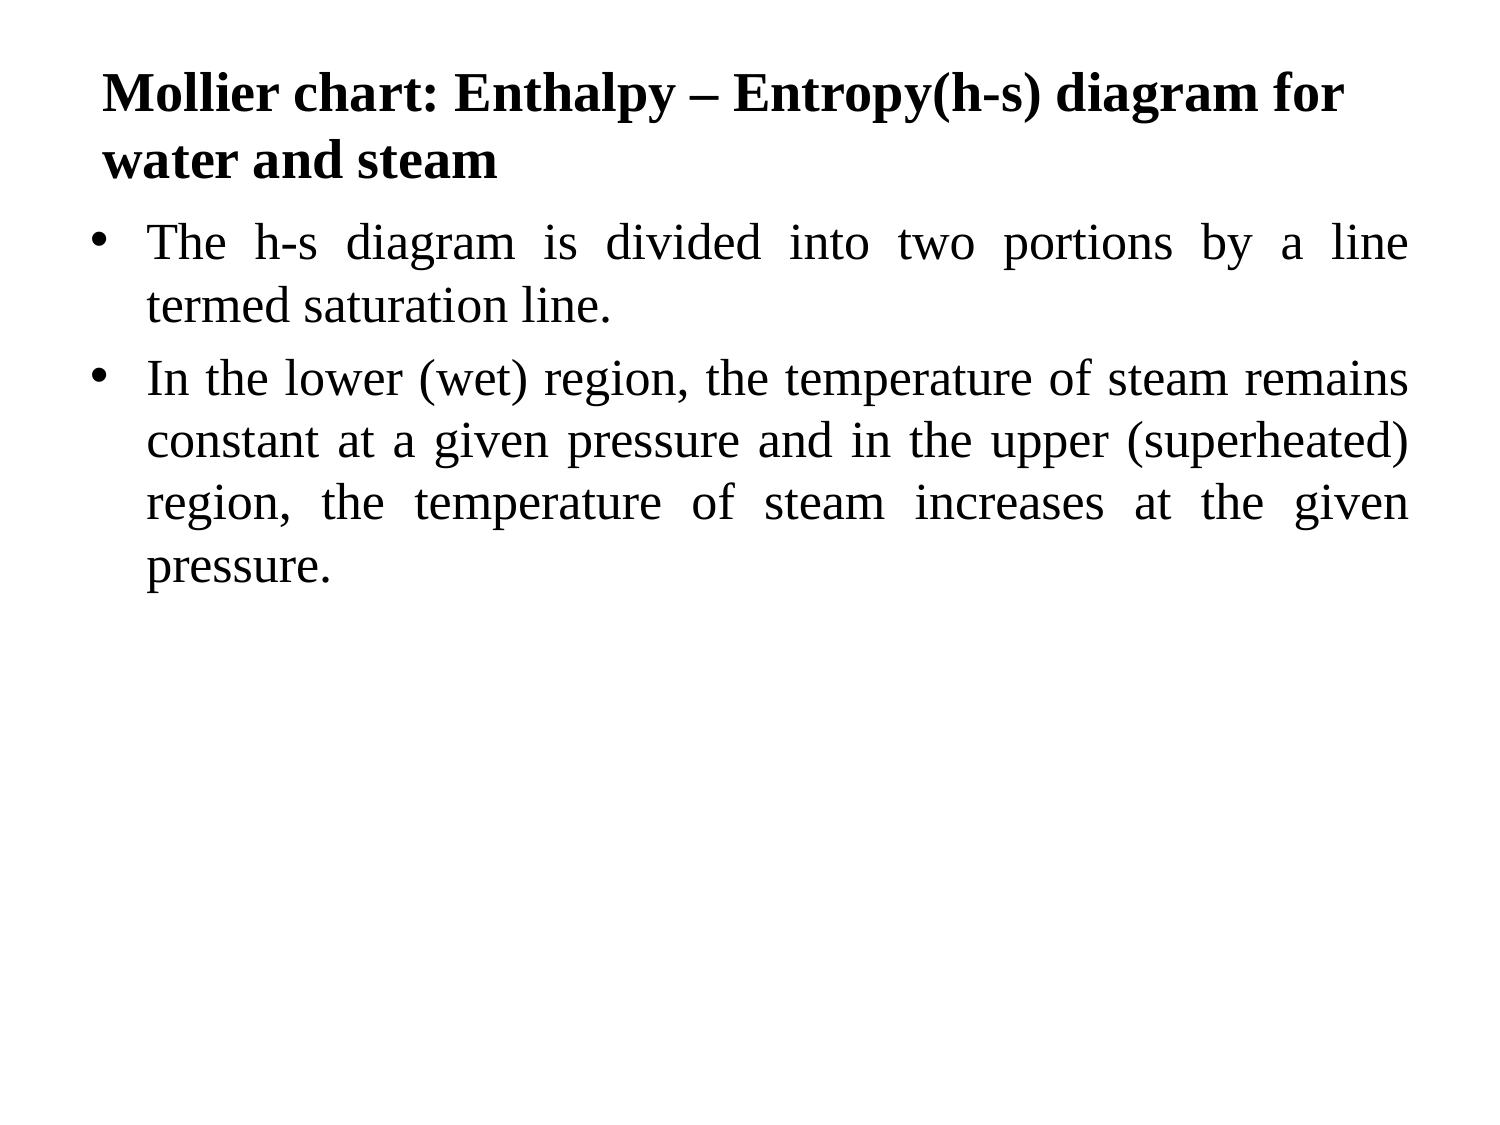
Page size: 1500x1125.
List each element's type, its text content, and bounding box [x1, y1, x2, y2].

list The h-s diagram is divided into two portions by a line termed saturation line. In the lower (wet) region, the temperature of steam remains constant at a given pressure and in the upper (superheated) region, the temperature of steam increases at the given pressure. [75, 200, 1425, 1005]
title Mollier chart: Enthalpy – Entropy(h-s) diagram for water and steam [87, 45, 1425, 200]
